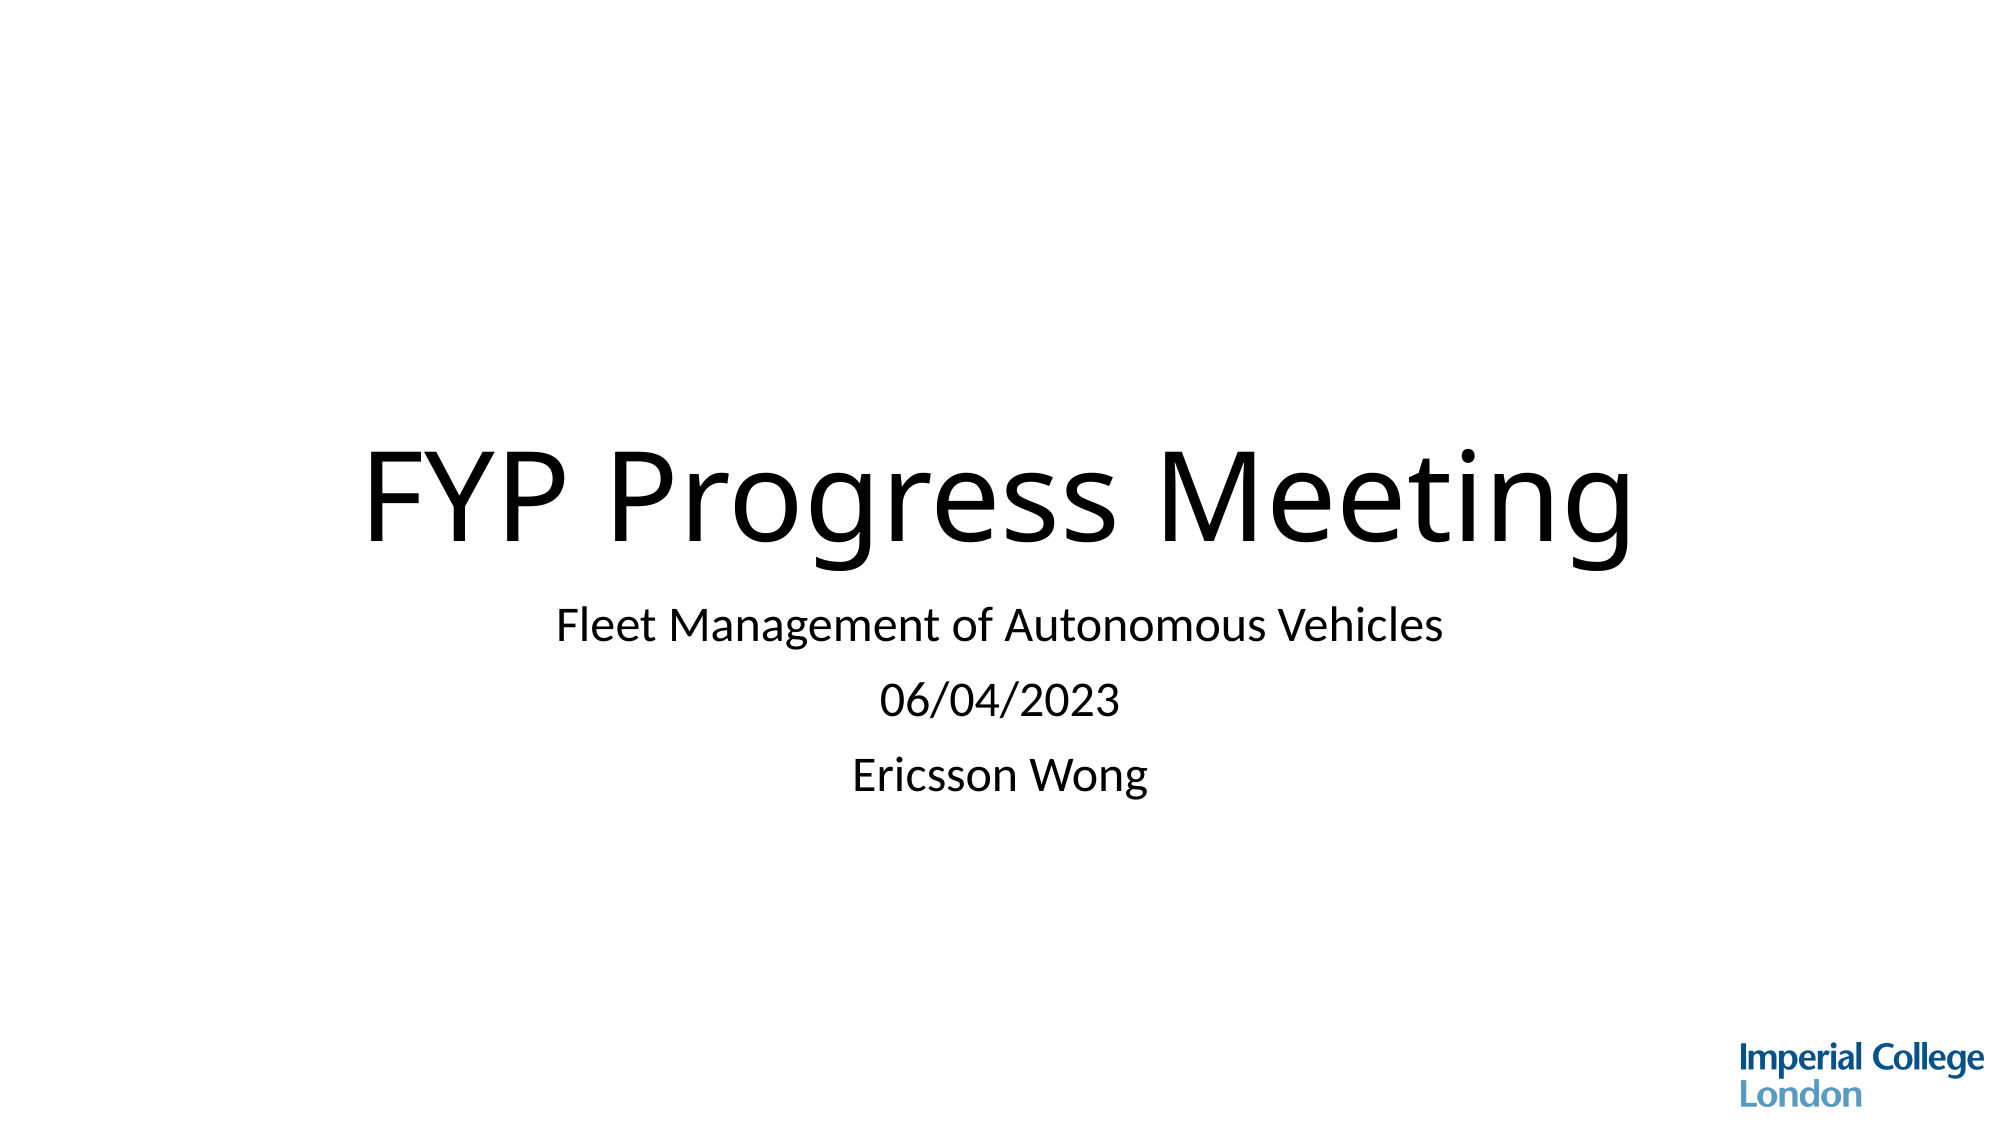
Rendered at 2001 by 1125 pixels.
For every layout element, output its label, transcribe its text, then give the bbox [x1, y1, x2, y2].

picture [1741, 1042, 1984, 1107]
title FYP Progress Meeting [249, 184, 1750, 576]
subtitle Fleet Management of Autonomous Vehicles 06/04/2023 Ericsson Wong [249, 590, 1750, 863]
